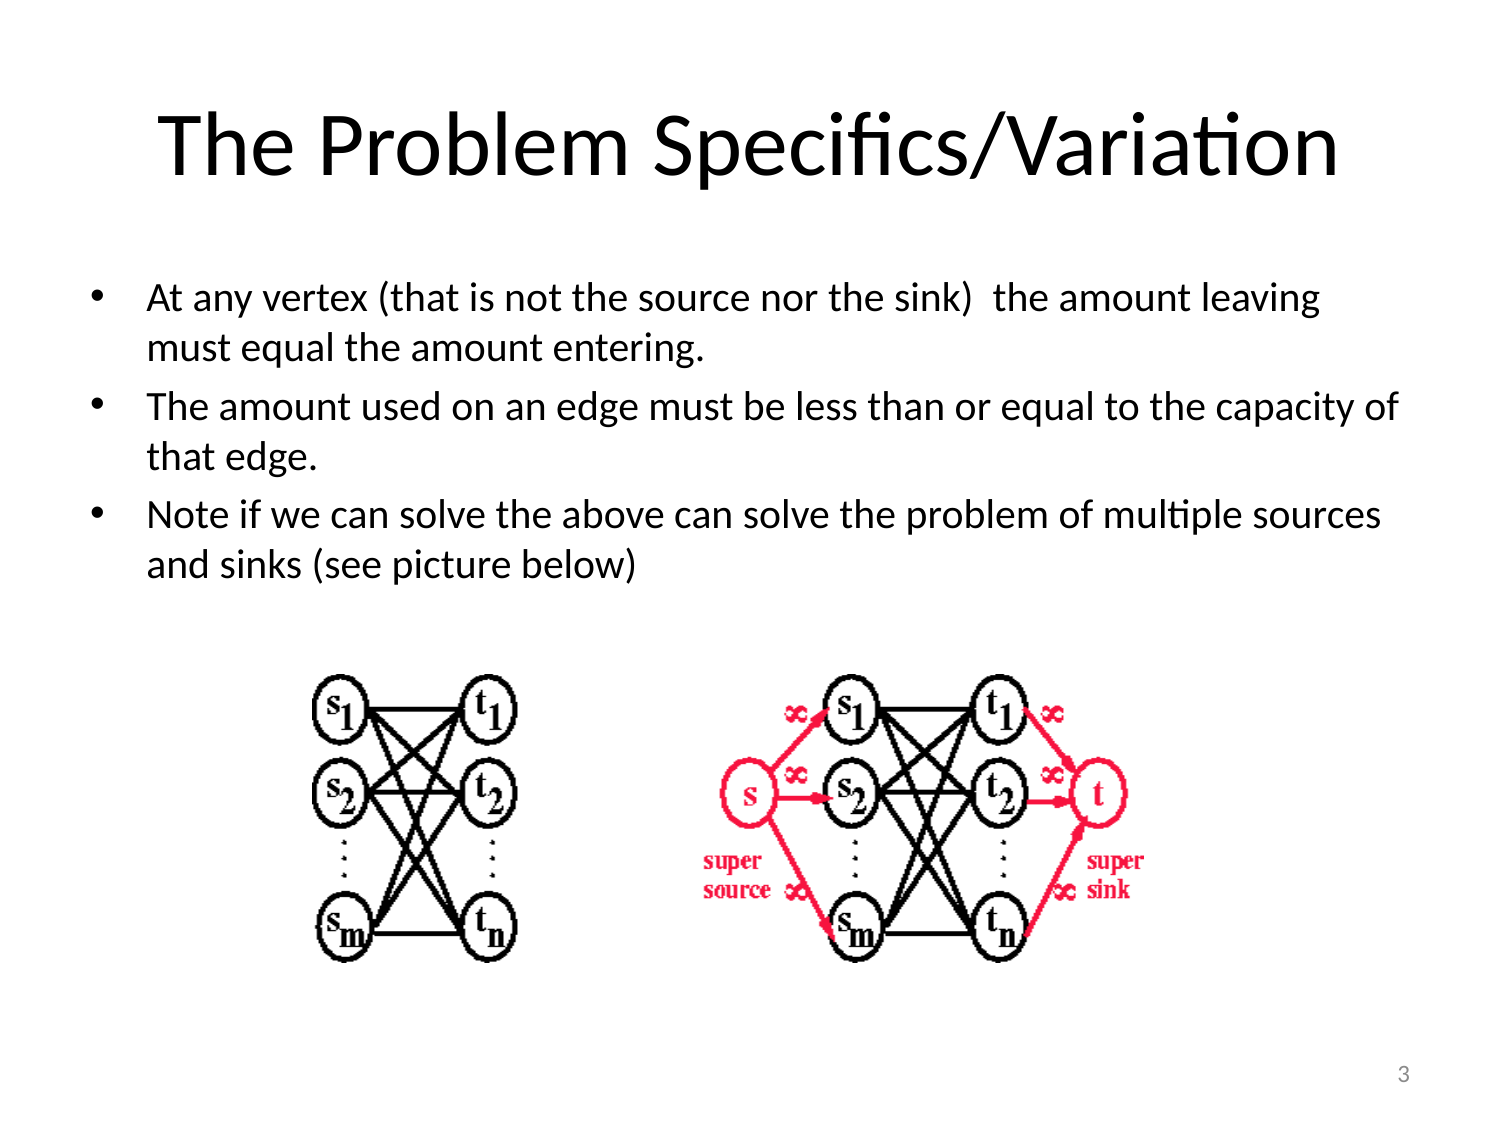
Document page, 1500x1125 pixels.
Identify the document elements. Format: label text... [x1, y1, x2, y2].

slide_number 3 [1074, 1042, 1425, 1103]
picture [312, 674, 1144, 963]
title The Problem Specifics/Variation [75, 45, 1425, 233]
list At any vertex (that is not the source nor the sink) the amount leaving must equal the amount entering. The amount used on an edge must be less than or equal to the capacity of that edge. Note if we can solve the above can solve the problem of multiple sources and sinks (see picture below) [75, 262, 1425, 1005]
